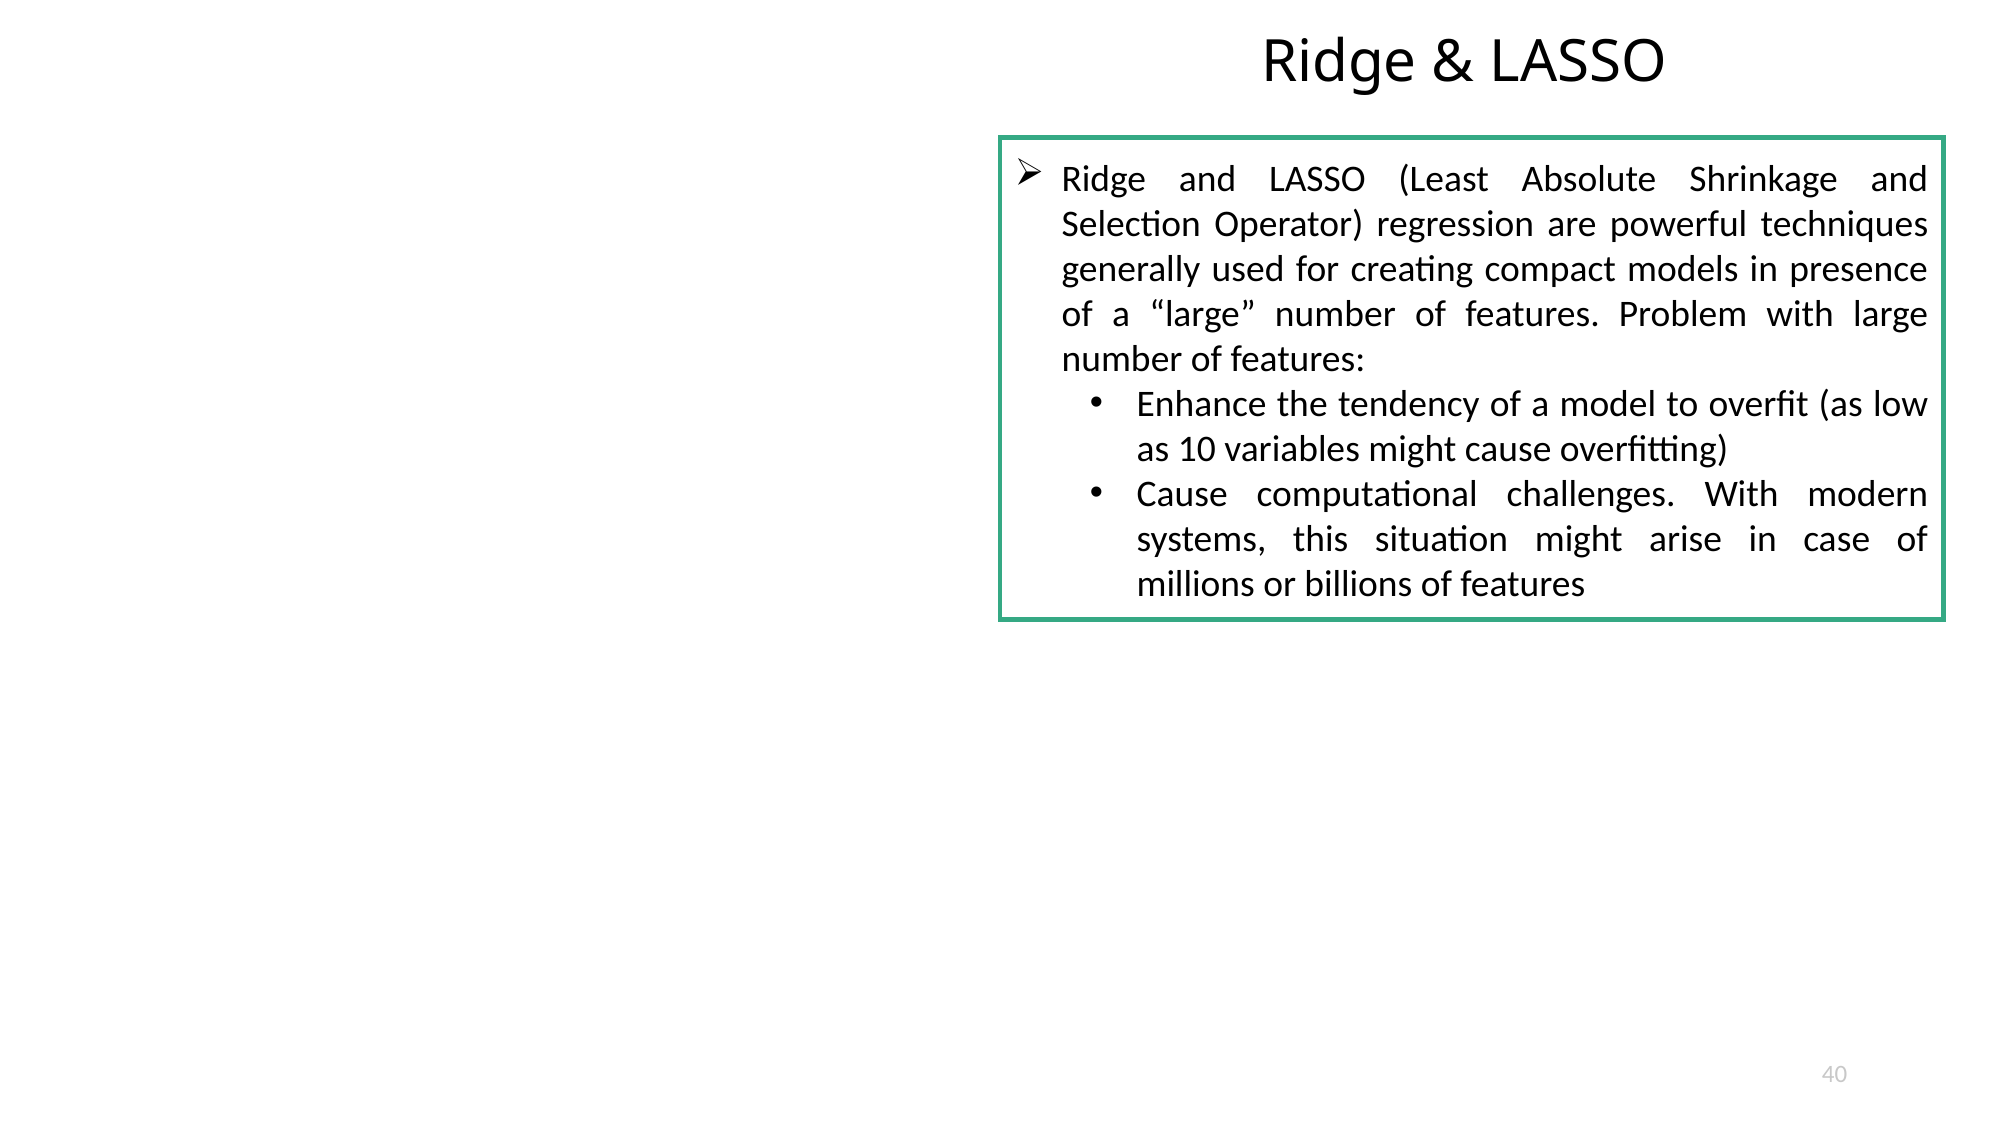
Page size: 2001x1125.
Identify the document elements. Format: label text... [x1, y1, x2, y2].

text_box Ridge and LASSO (Least Absolute Shrinkage and Selection Operator) regression are powerful techniques generally used for creating compact models in presence of a “large” number of features. Problem with large number of features: Enhance the tendency of a model to overfit (as low as 10 variables might cause overfitting) Cause computational challenges. With modern systems, this situation might arise in case of millions or billions of features [999, 136, 1945, 621]
slide_number 40 [1412, 1042, 1863, 1103]
text_box Ridge & LASSO [999, 24, 1944, 116]
